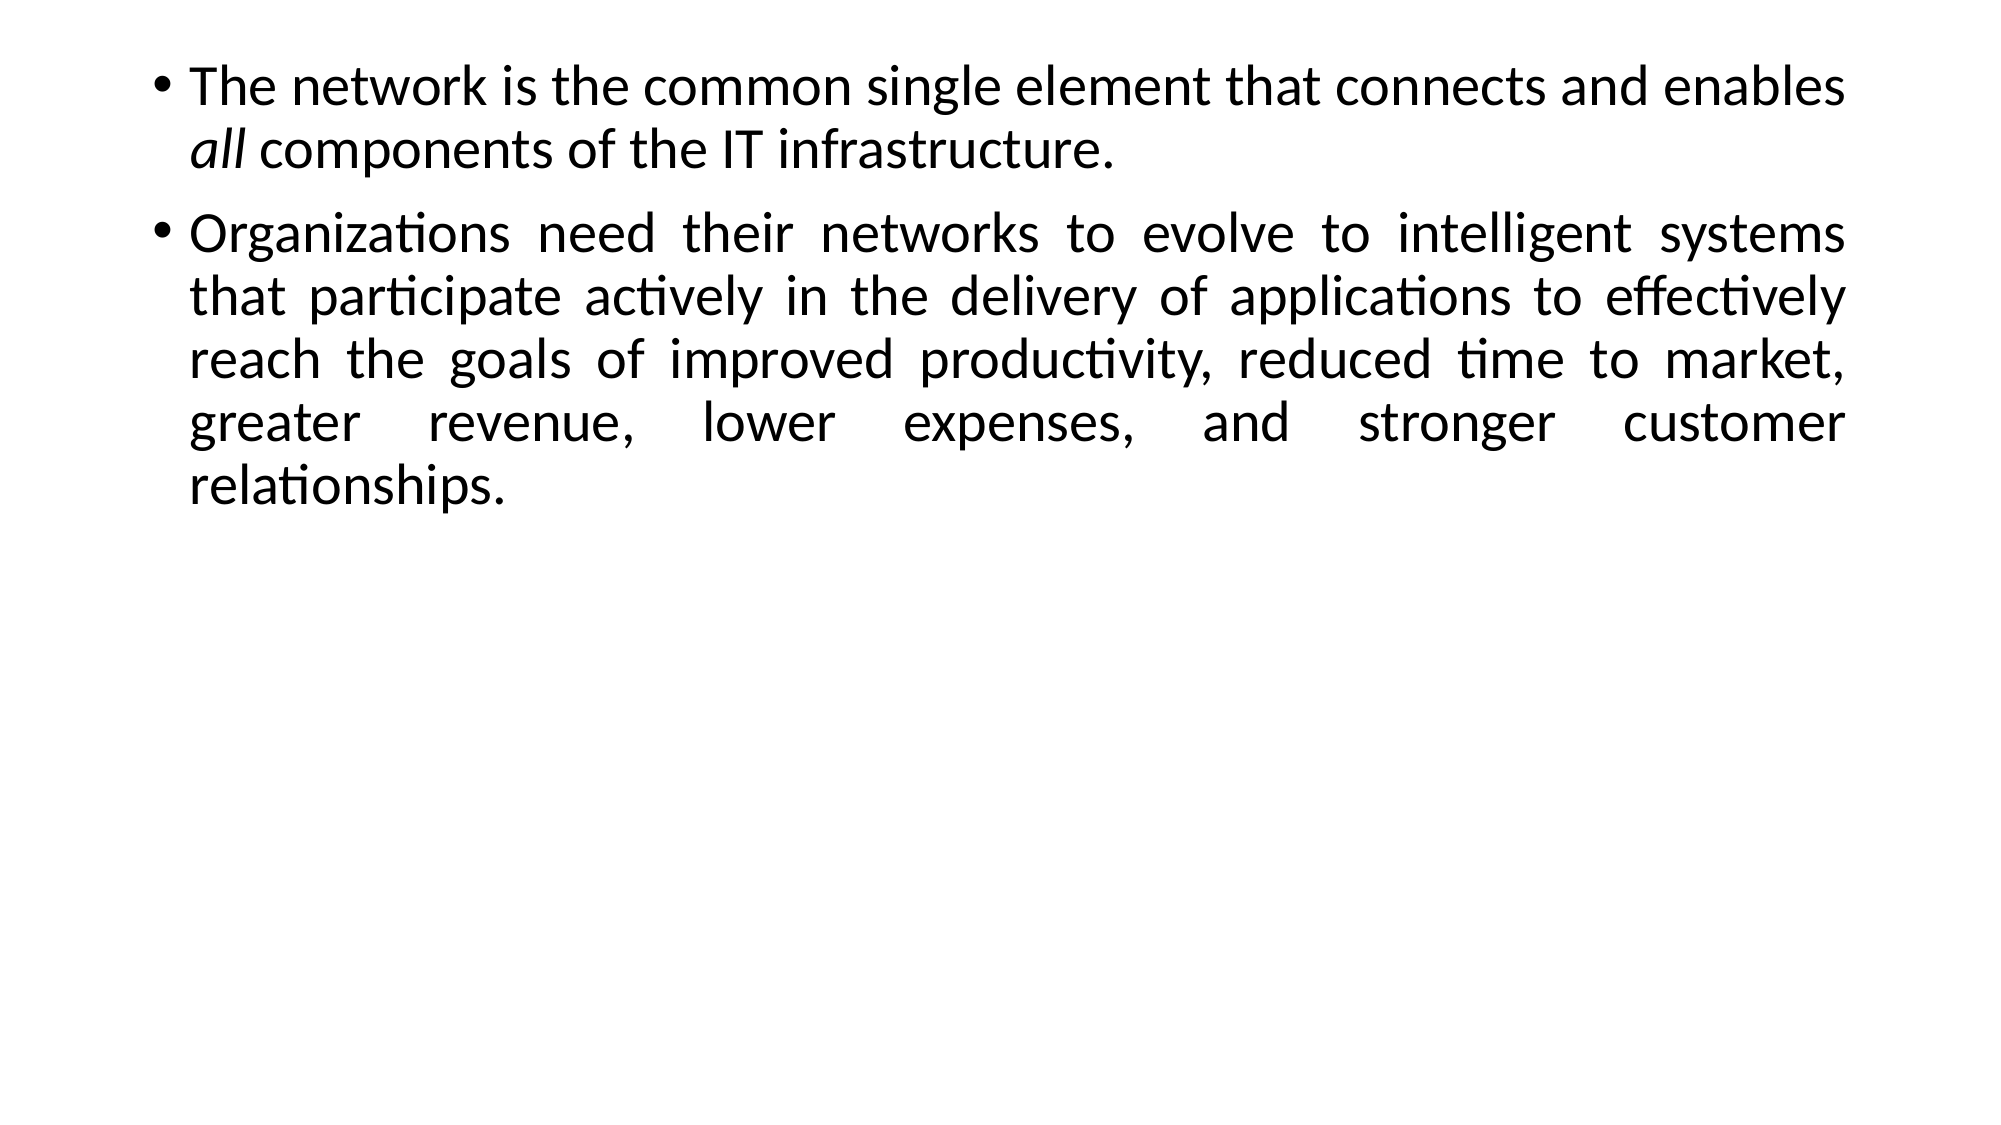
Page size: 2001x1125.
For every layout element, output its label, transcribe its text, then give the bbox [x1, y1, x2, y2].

list The network is the common single element that connects and enables all components of the IT infrastructure. Organizations need their networks to evolve to intelligent systems that participate actively in the delivery of applications to effectively reach the goals of improved productivity, reduced time to market, greater revenue, lower expenses, and stronger customer relationships. [137, 47, 1863, 1014]
